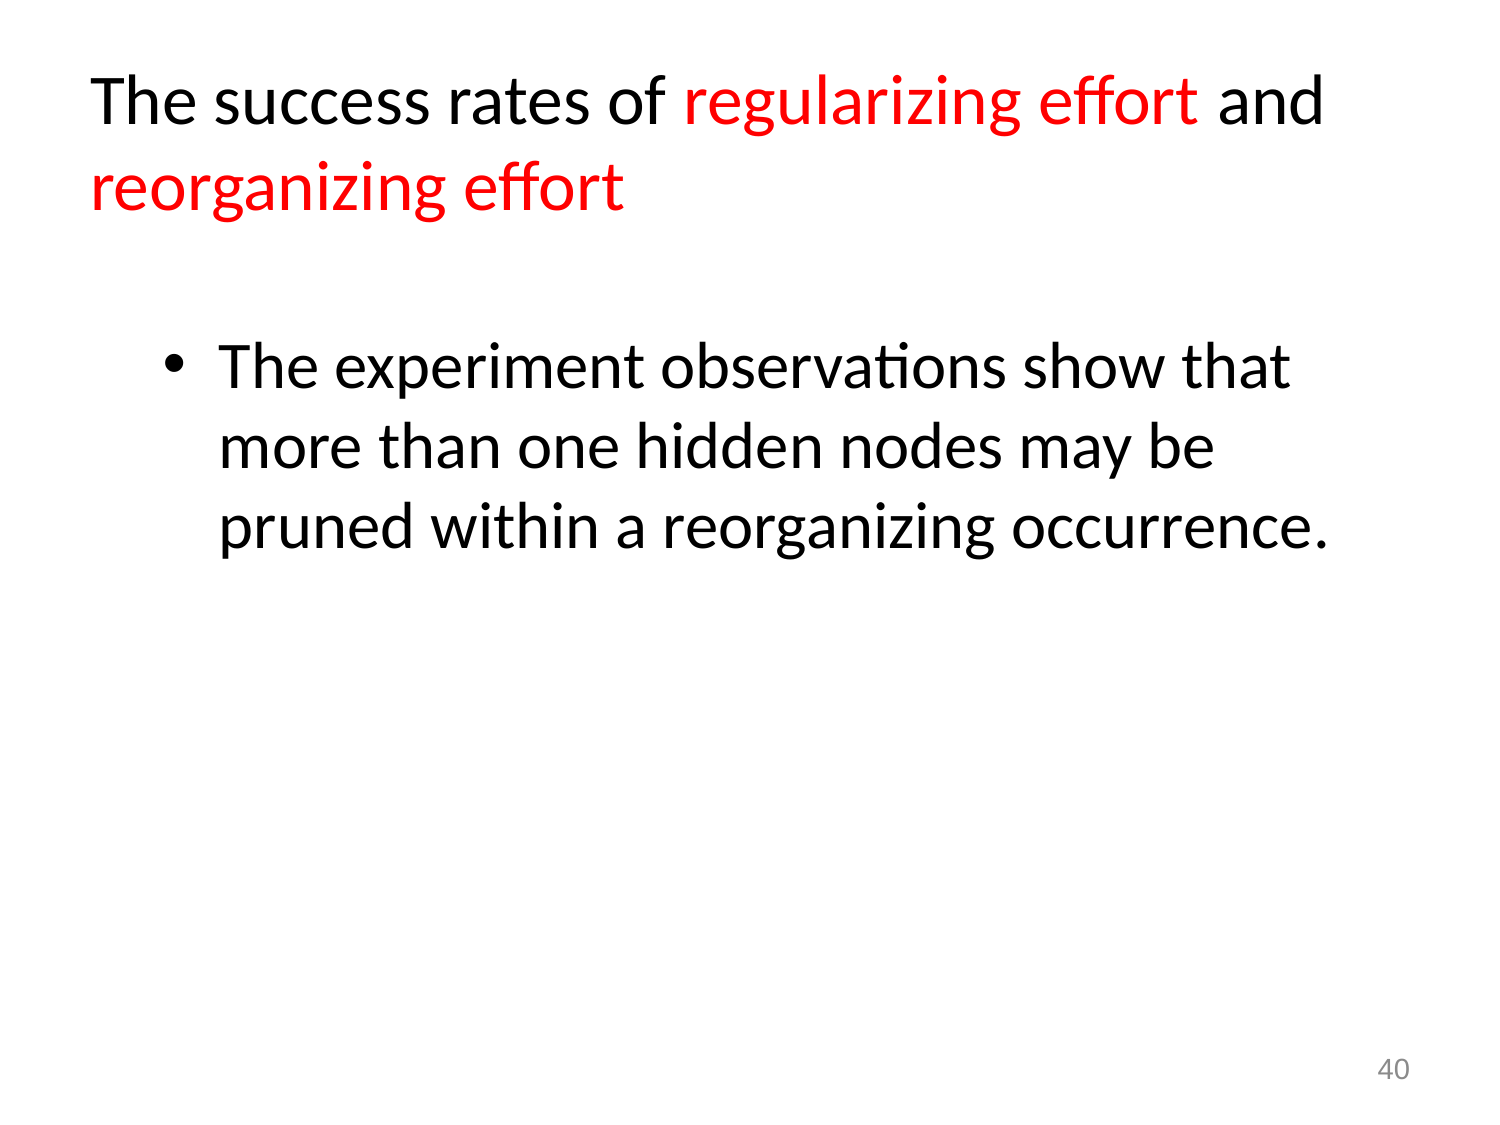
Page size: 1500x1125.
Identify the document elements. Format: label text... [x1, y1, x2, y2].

title The success rates of regularizing effort and reorganizing effort [75, 45, 1425, 233]
list The experiment observations show that more than one hidden nodes may be pruned within a reorganizing occurrence. [147, 314, 1400, 858]
text_box 40 [1074, 1042, 1425, 1103]
